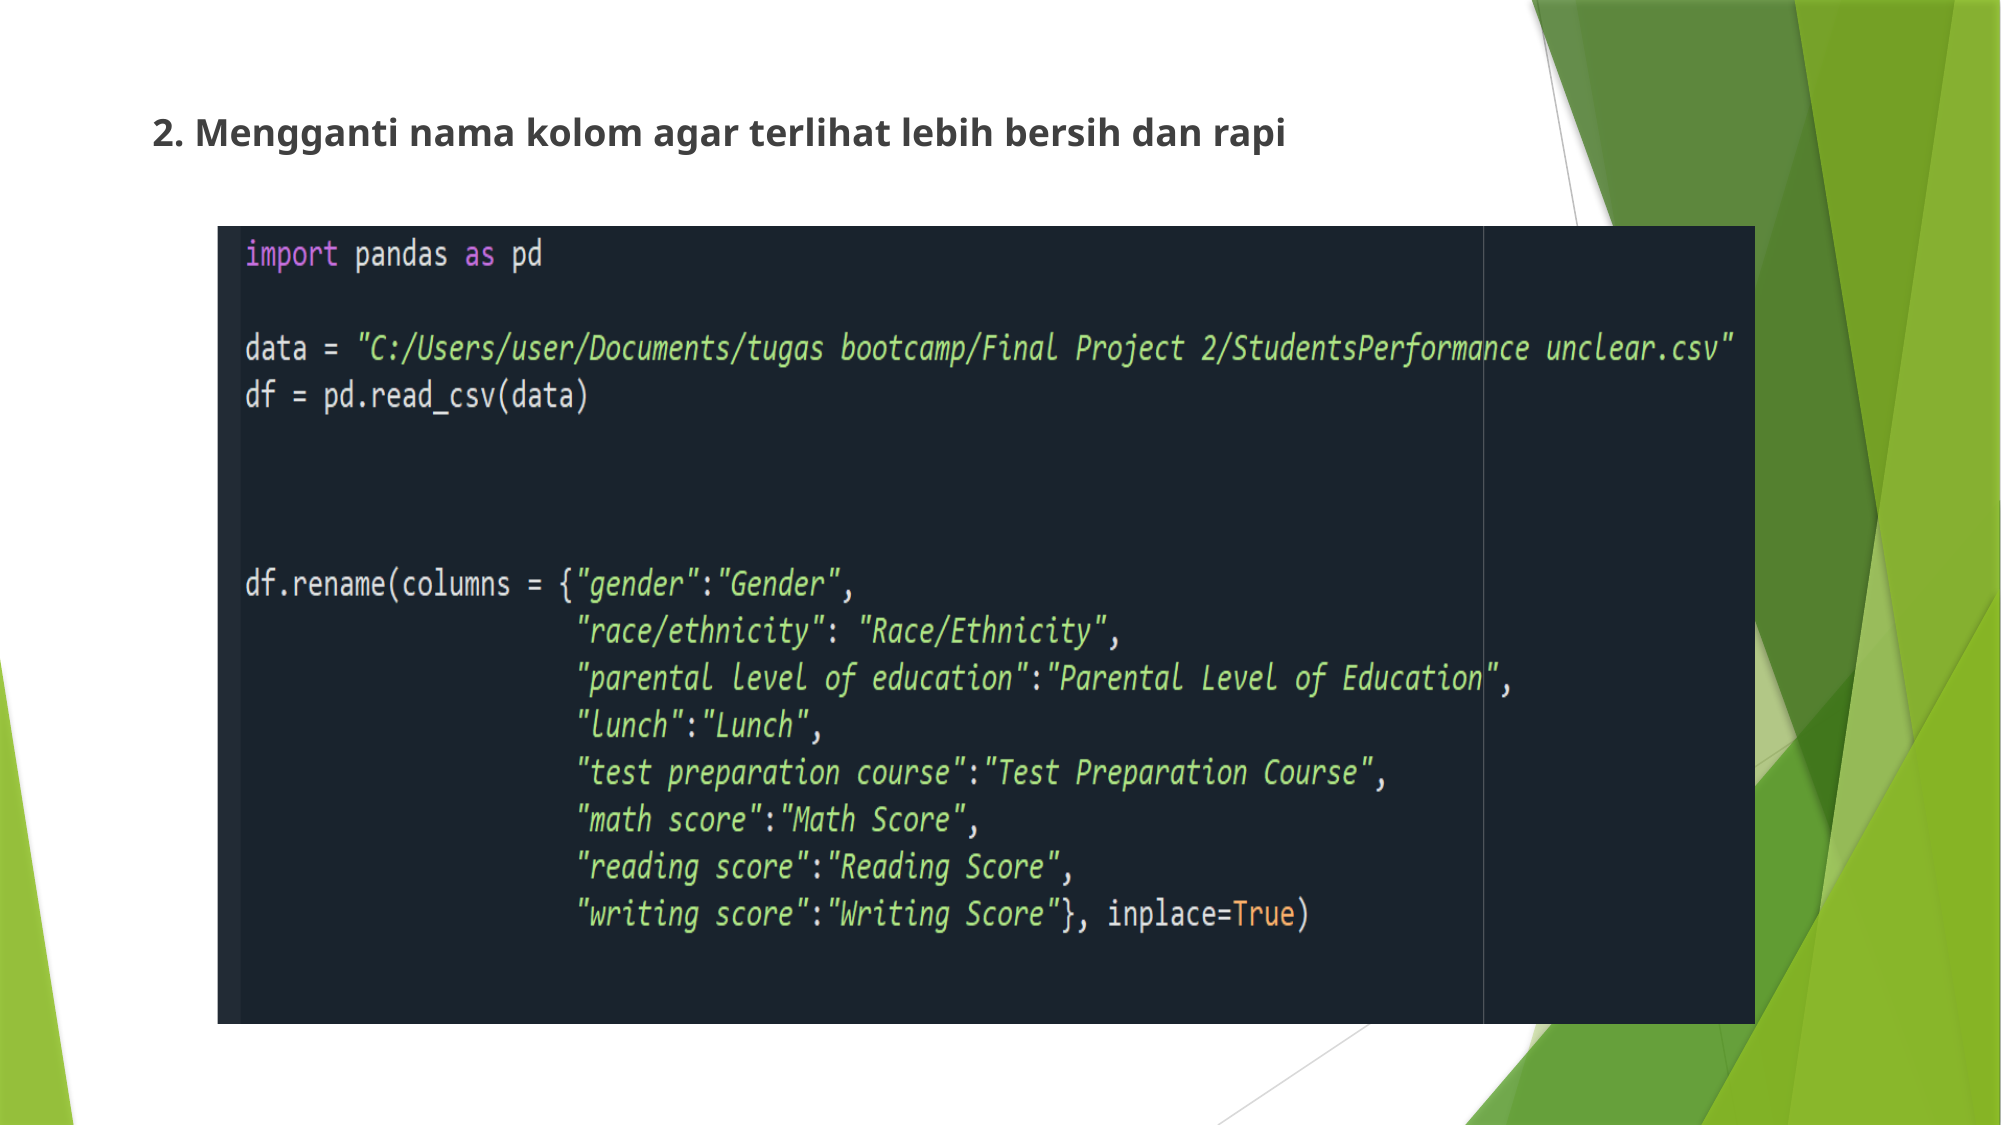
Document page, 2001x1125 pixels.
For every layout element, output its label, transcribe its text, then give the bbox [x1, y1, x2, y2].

list 2. Mengganti nama kolom agar terlihat lebih bersih dan rapi [137, 101, 1863, 1066]
picture [216, 225, 1756, 1025]
